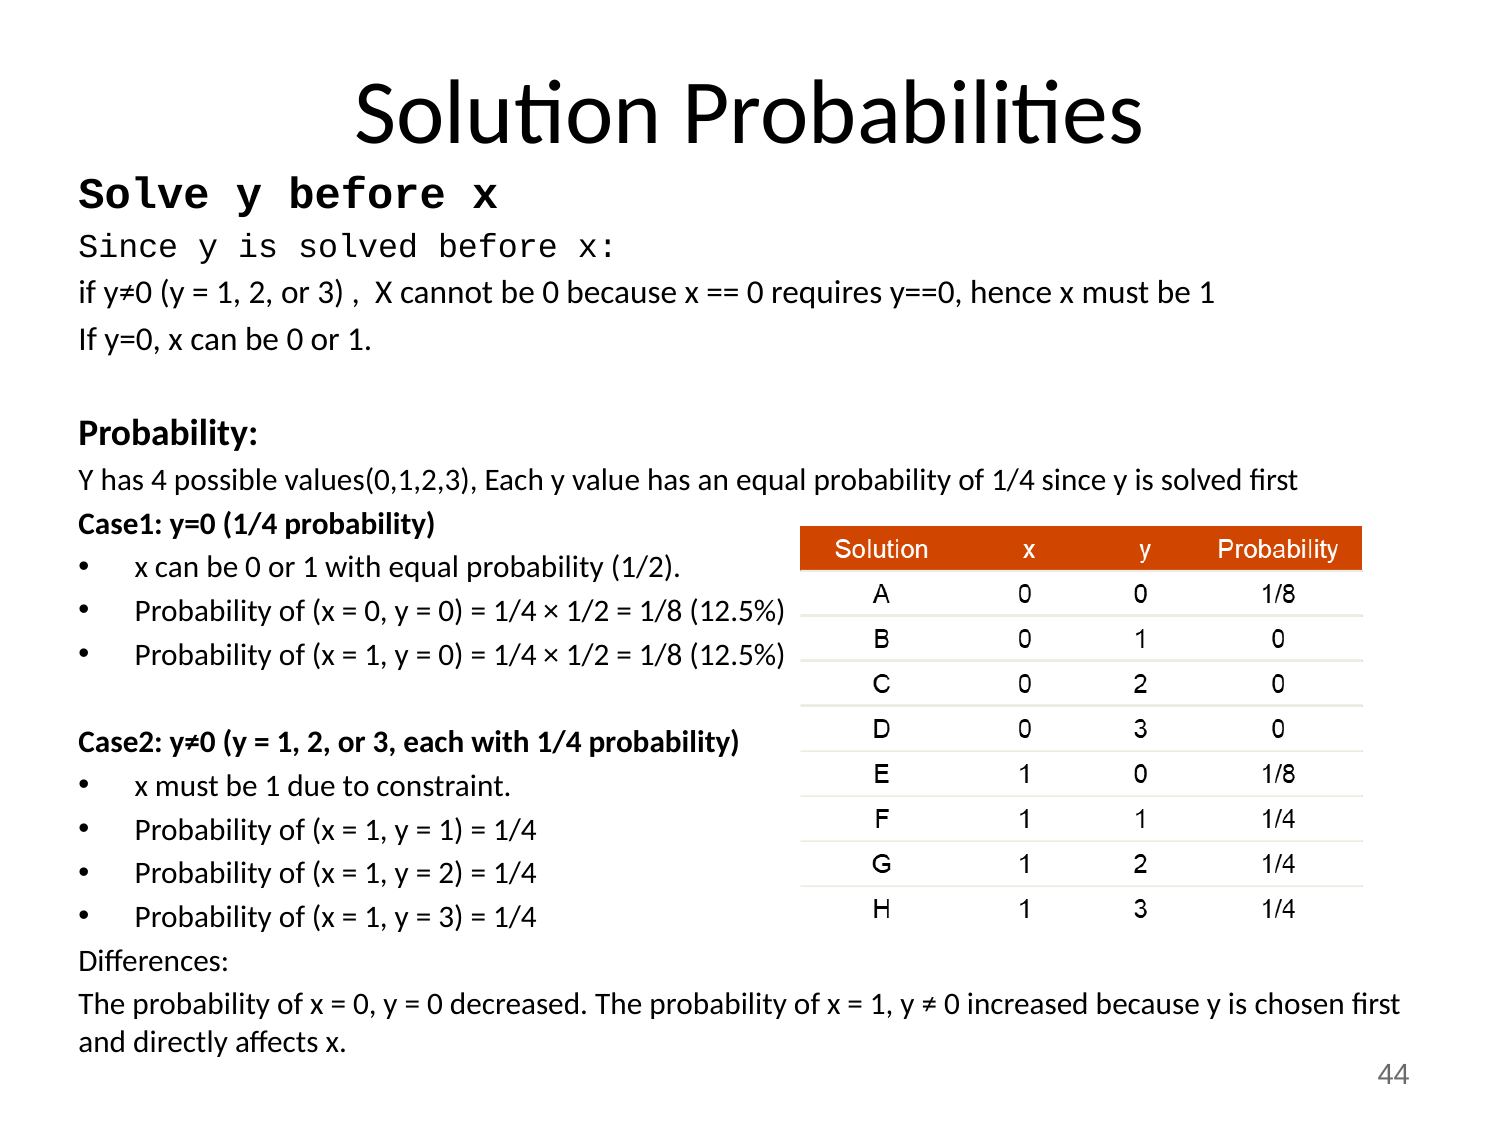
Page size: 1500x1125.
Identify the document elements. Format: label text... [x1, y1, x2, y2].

picture [799, 524, 1363, 940]
list Solve y before x Since y is solved before x: if y≠0 (y = 1, 2, or 3) , X cannot be 0 because x == 0 requires y==0, hence x must be 1 If y=0, x can be 0 or 1. Probability: Y has 4 possible values(0,1,2,3), Each y value has an equal probability of 1/4 since y is solved first Case1: y=0 (1/4 probability) x can be 0 or 1 with equal probability (1/2). Probability of (x = 0, y = 0) = 1/4 × 1/2 = 1/8 (12.5%) Probability of (x = 1, y = 0) = 1/4 × 1/2 = 1/8 (12.5%) Case2: y≠0 (y = 1, 2, or 3, each with 1/4 probability) x must be 1 due to constraint. Probability of (x = 1, y = 1) = 1/4 Probability of (x = 1, y = 2) = 1/4 Probability of (x = 1, y = 3) = 1/4 Differences: The probability of x = 0, y = 0 decreased. The probability of x = 1, y ≠ 0 increased because y is chosen first and directly affects x. [63, 157, 1463, 1103]
title Solution Probabilities [75, 12, 1425, 157]
